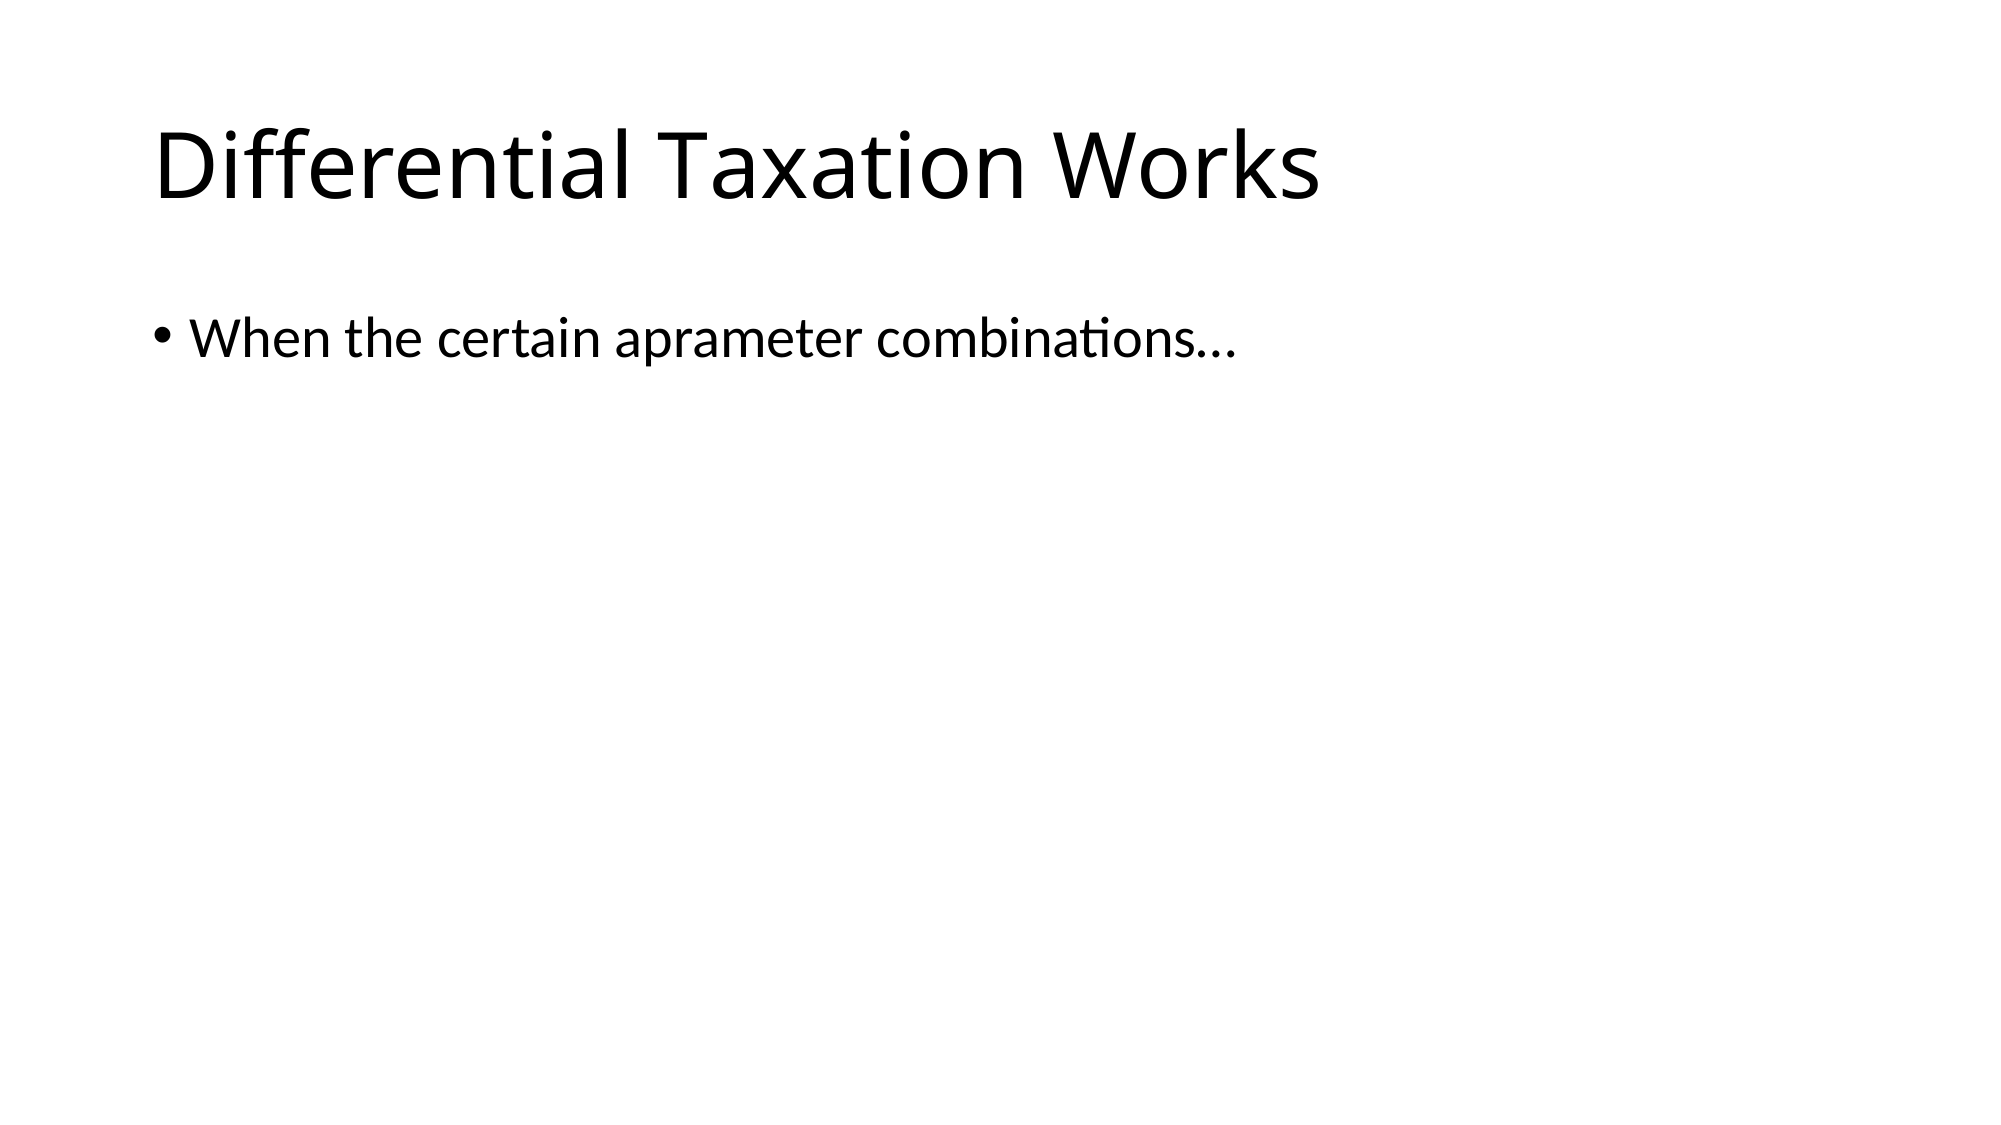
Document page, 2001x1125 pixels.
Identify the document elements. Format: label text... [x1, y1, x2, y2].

list When the certain aprameter combinations… [137, 299, 1863, 1014]
title Differential Taxation Works [137, 59, 1863, 278]
